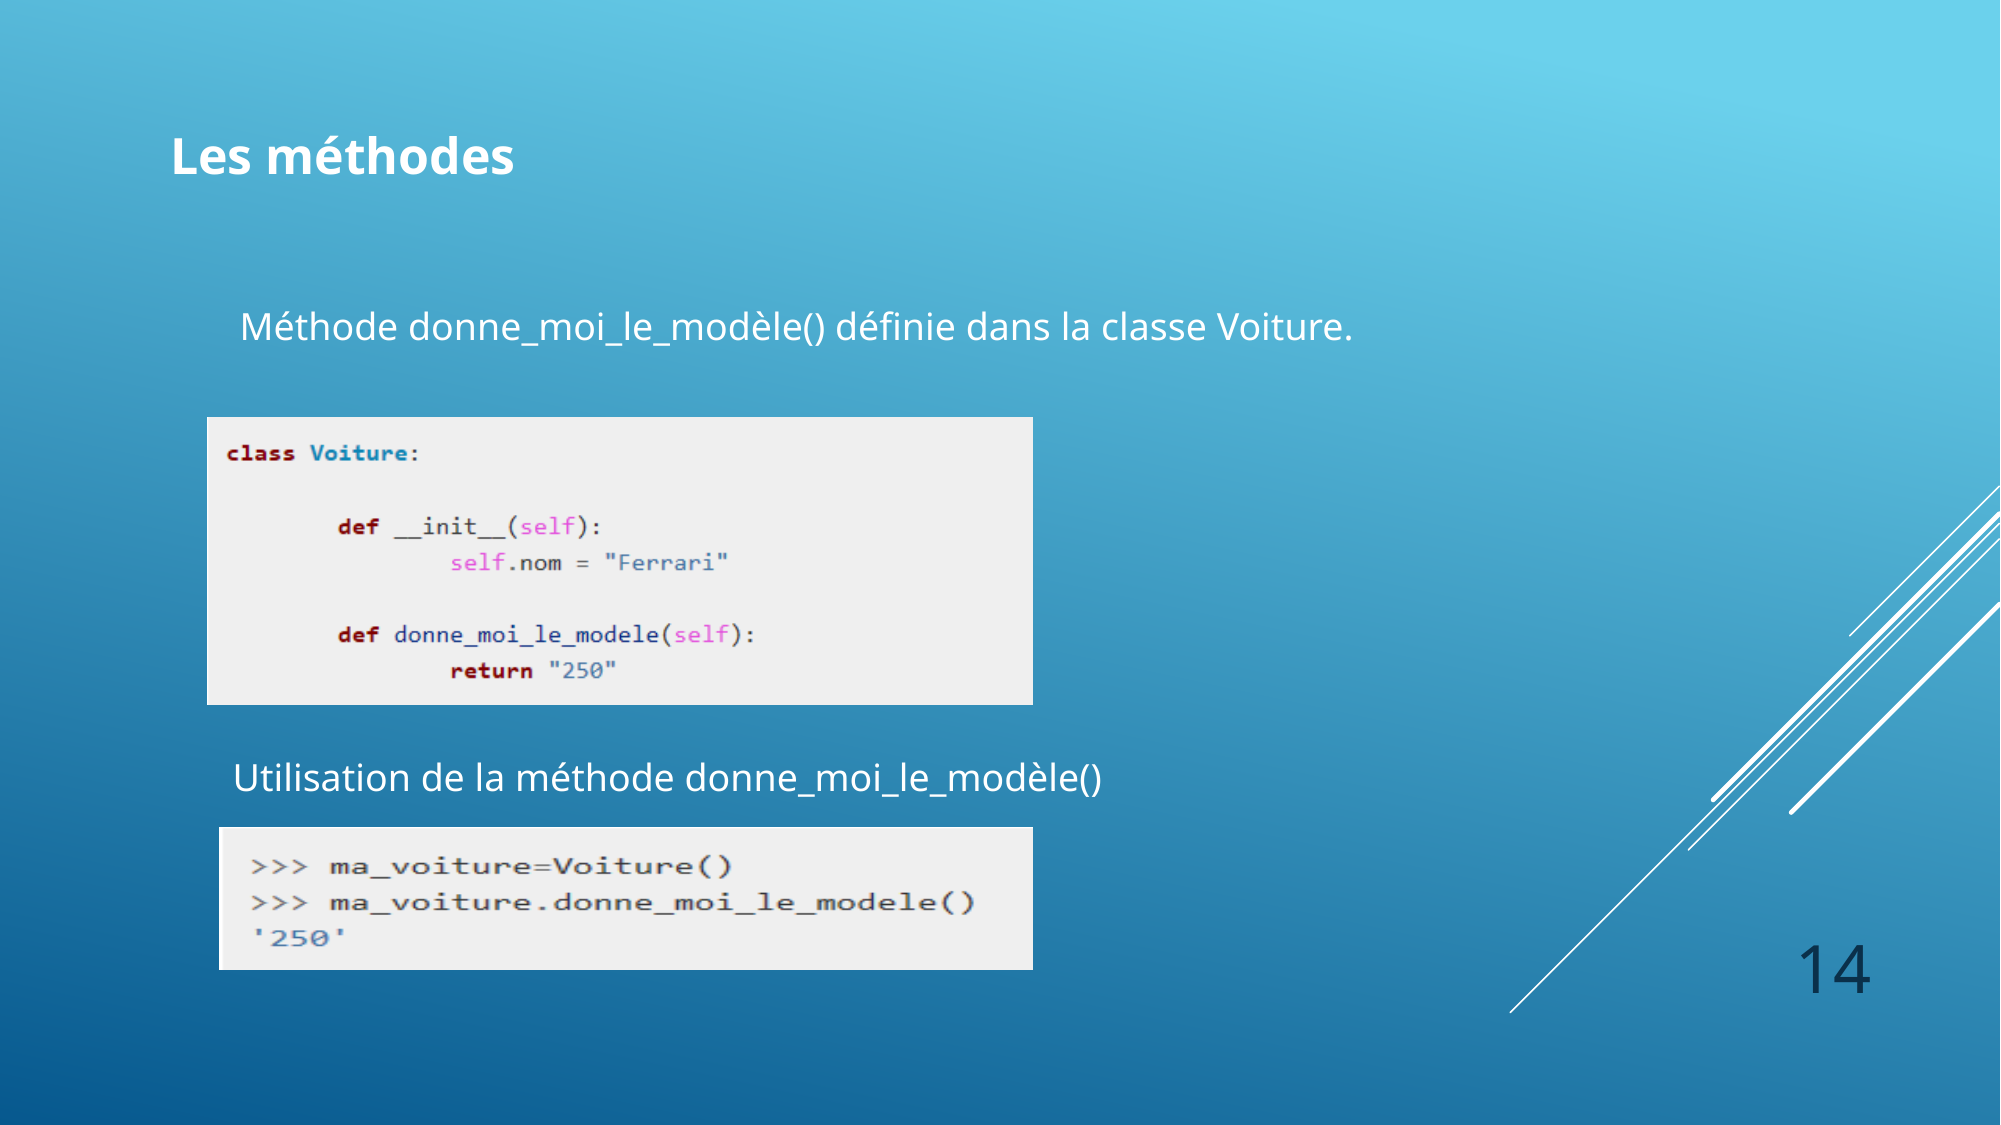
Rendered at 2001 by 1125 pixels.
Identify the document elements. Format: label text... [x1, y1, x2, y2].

text_box Utilisation de la méthode donne_moi_le_modèle() [217, 746, 1118, 806]
text_box Les méthodes [155, 117, 531, 192]
slide_number 14 [1700, 915, 1888, 1025]
picture [219, 827, 1033, 971]
text_box Méthode donne_moi_le_modèle() définie dans la classe Voiture. [224, 295, 1370, 356]
picture [207, 417, 1033, 705]
